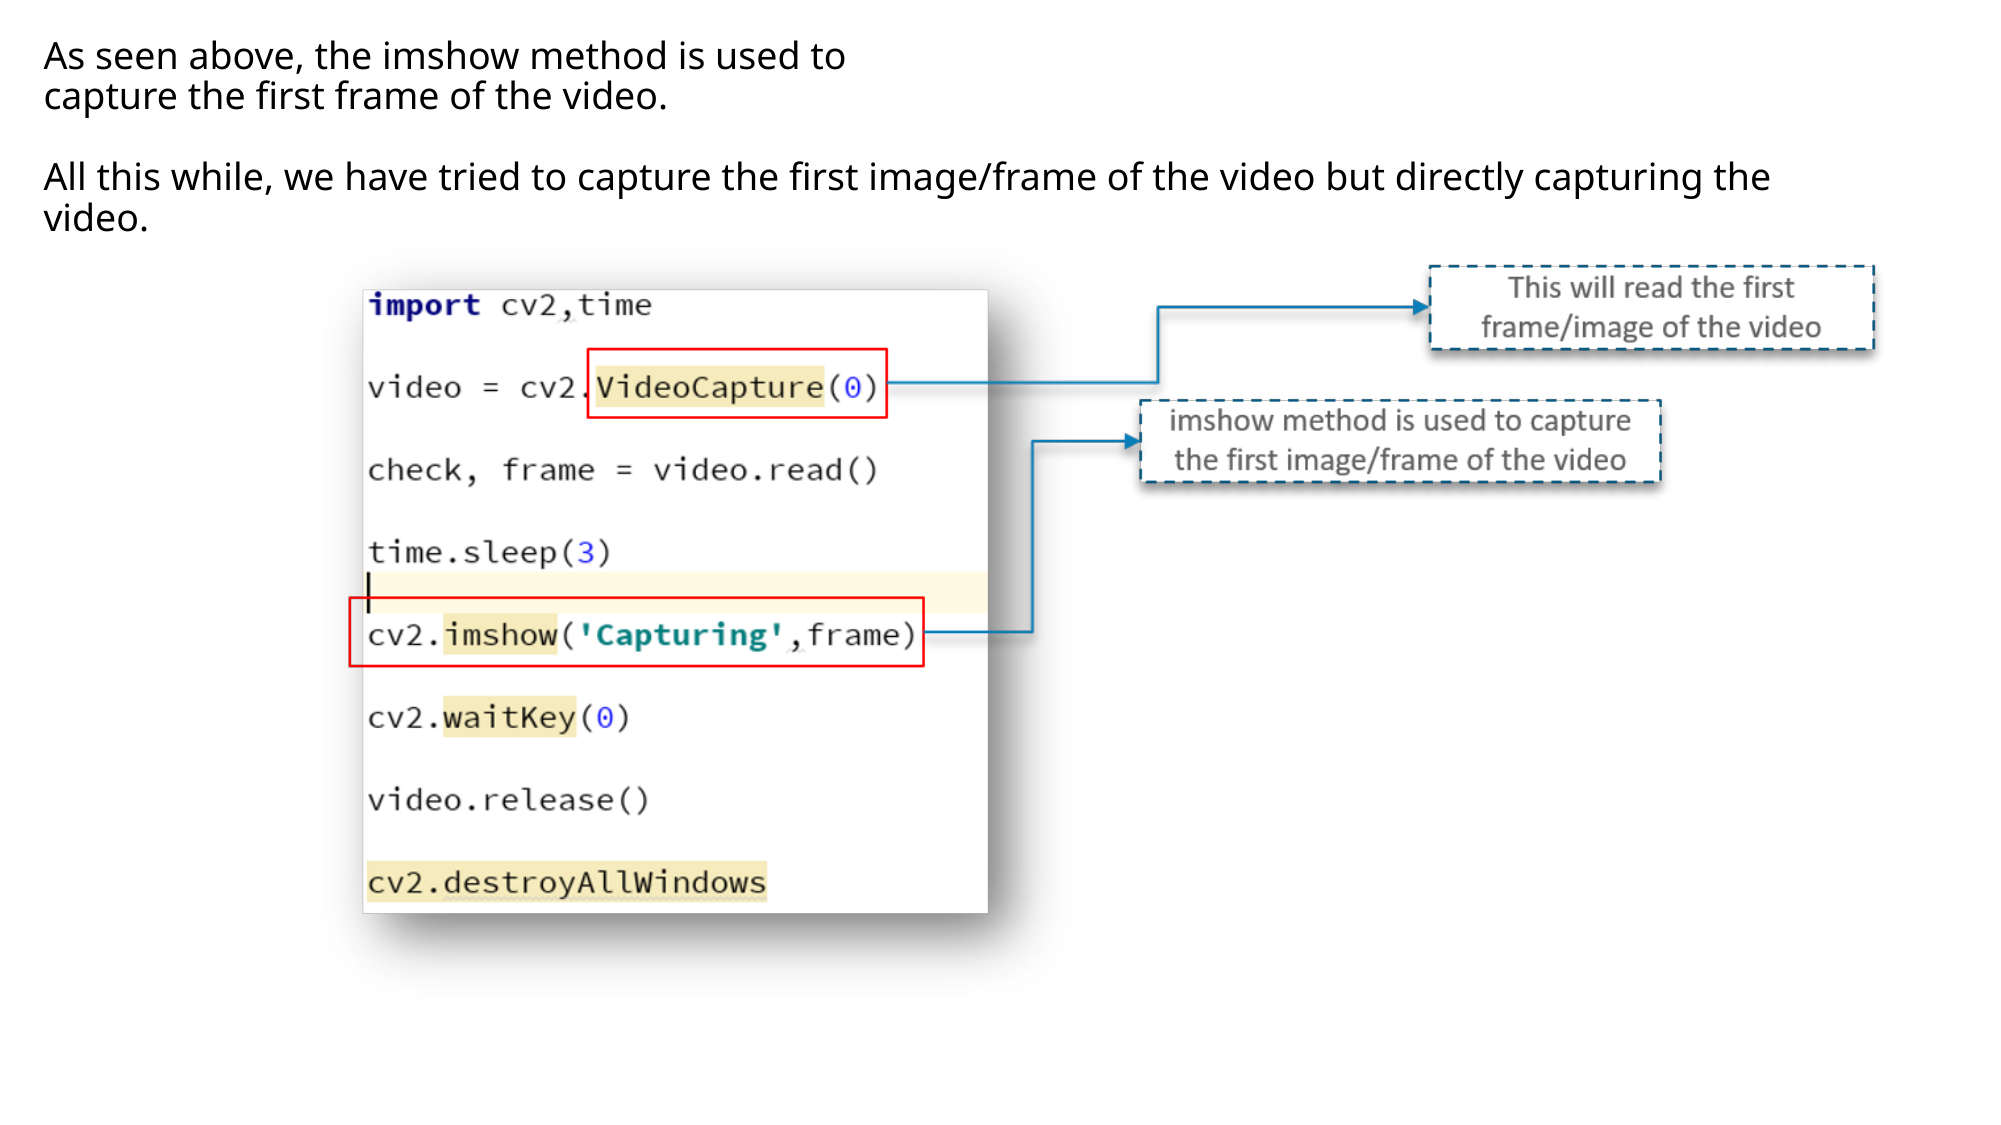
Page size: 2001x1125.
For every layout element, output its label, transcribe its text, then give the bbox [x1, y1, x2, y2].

title As seen above, the imshow method is used to capture the first frame of the video. All this while, we have tried to capture the first image/frame of the video but directly capturing the video. [28, 59, 1863, 217]
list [321, 248, 1887, 1000]
